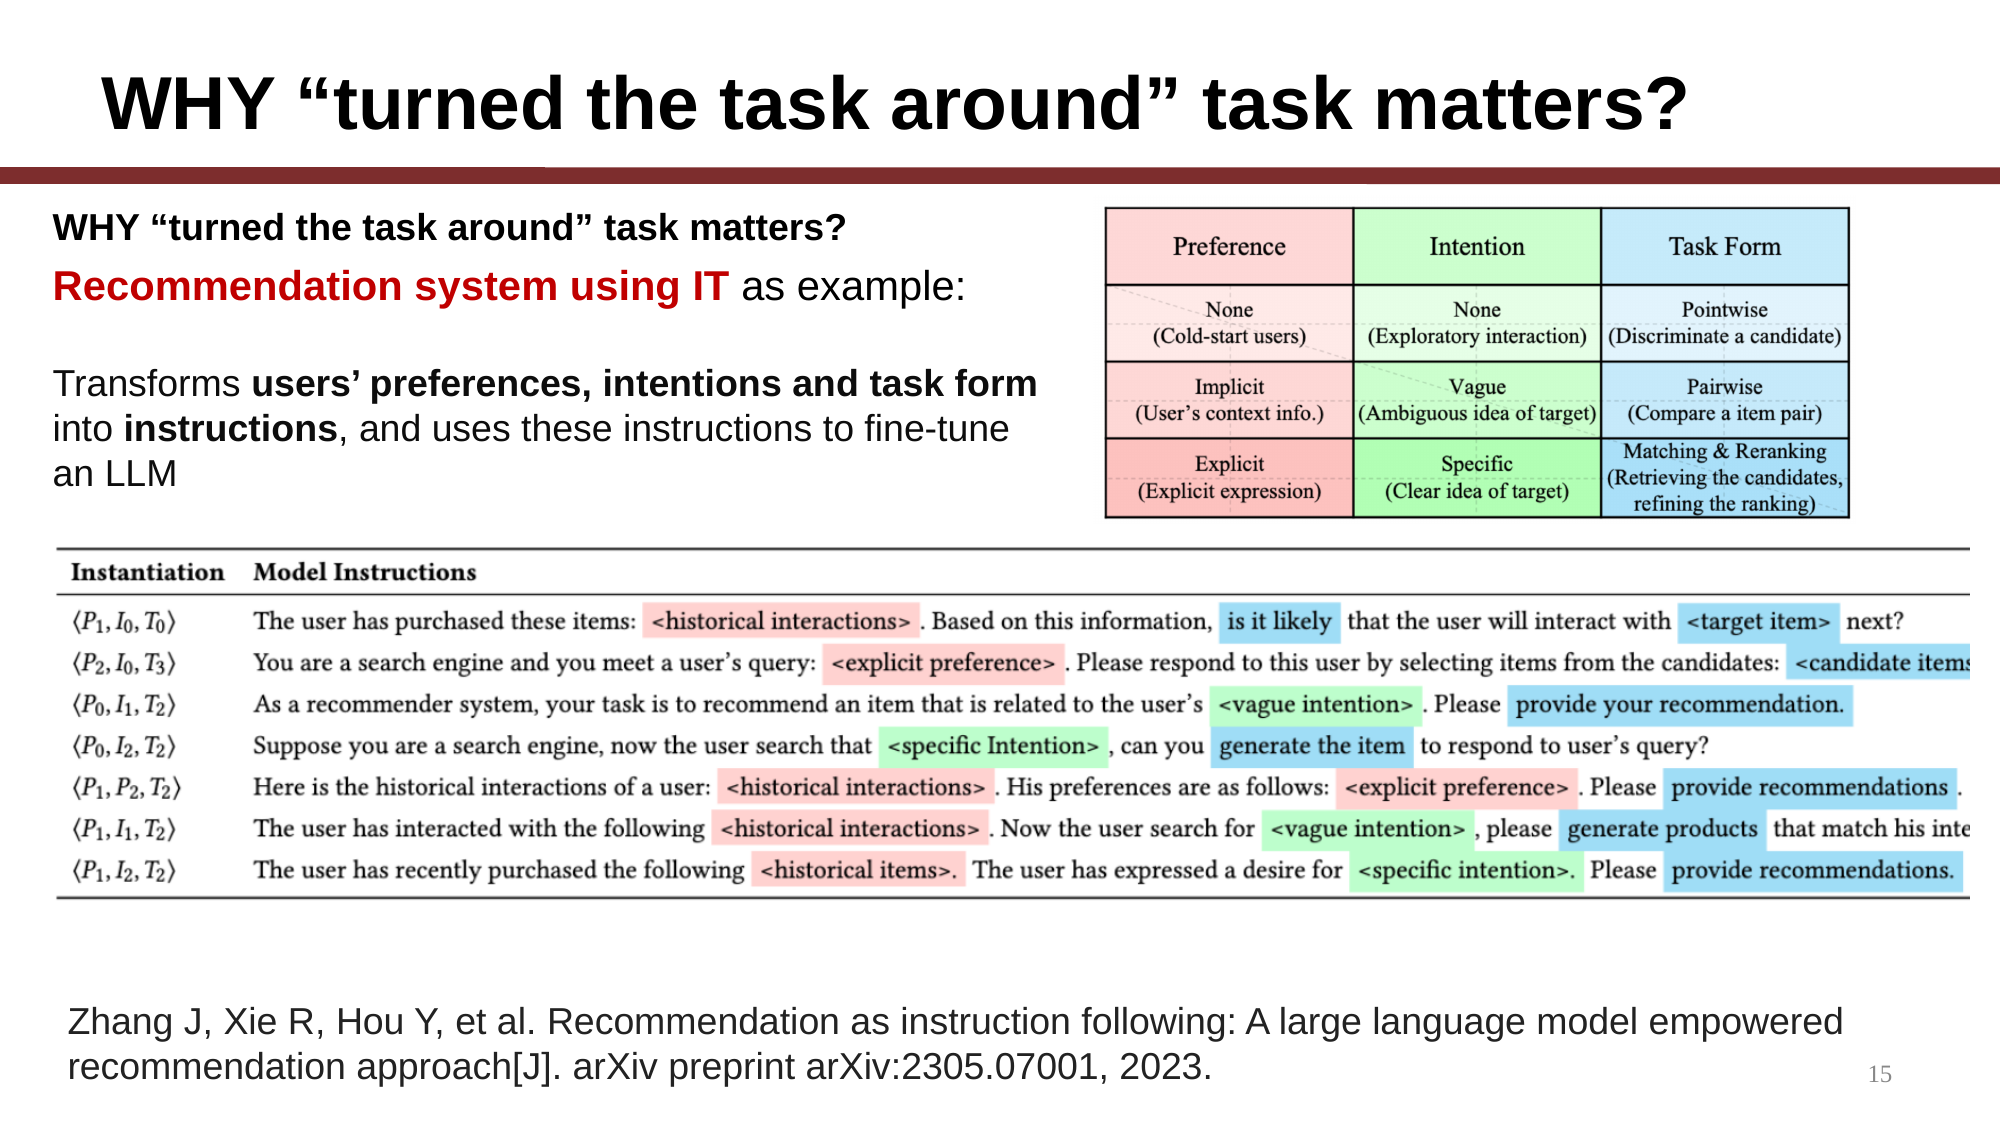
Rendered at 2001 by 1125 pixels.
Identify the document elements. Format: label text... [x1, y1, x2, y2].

title WHY “turned the task around” task matters? [93, 34, 1907, 165]
text_box Recommendation system using IT as example: Transforms users’ preferences, intentions and task form into instructions, and uses these instructions to fine-tune an LLM [37, 251, 1072, 502]
picture [1093, 195, 1856, 524]
picture [52, 528, 1971, 915]
text_box WHY “turned the task around” task matters? [37, 195, 1043, 251]
text_box Zhang J, Xie R, Hou Y, et al. Recommendation as instruction following: A large language model empowered recommendation approach[J]. arXiv preprint arXiv:2305.07001, 2023. [52, 989, 1900, 1094]
